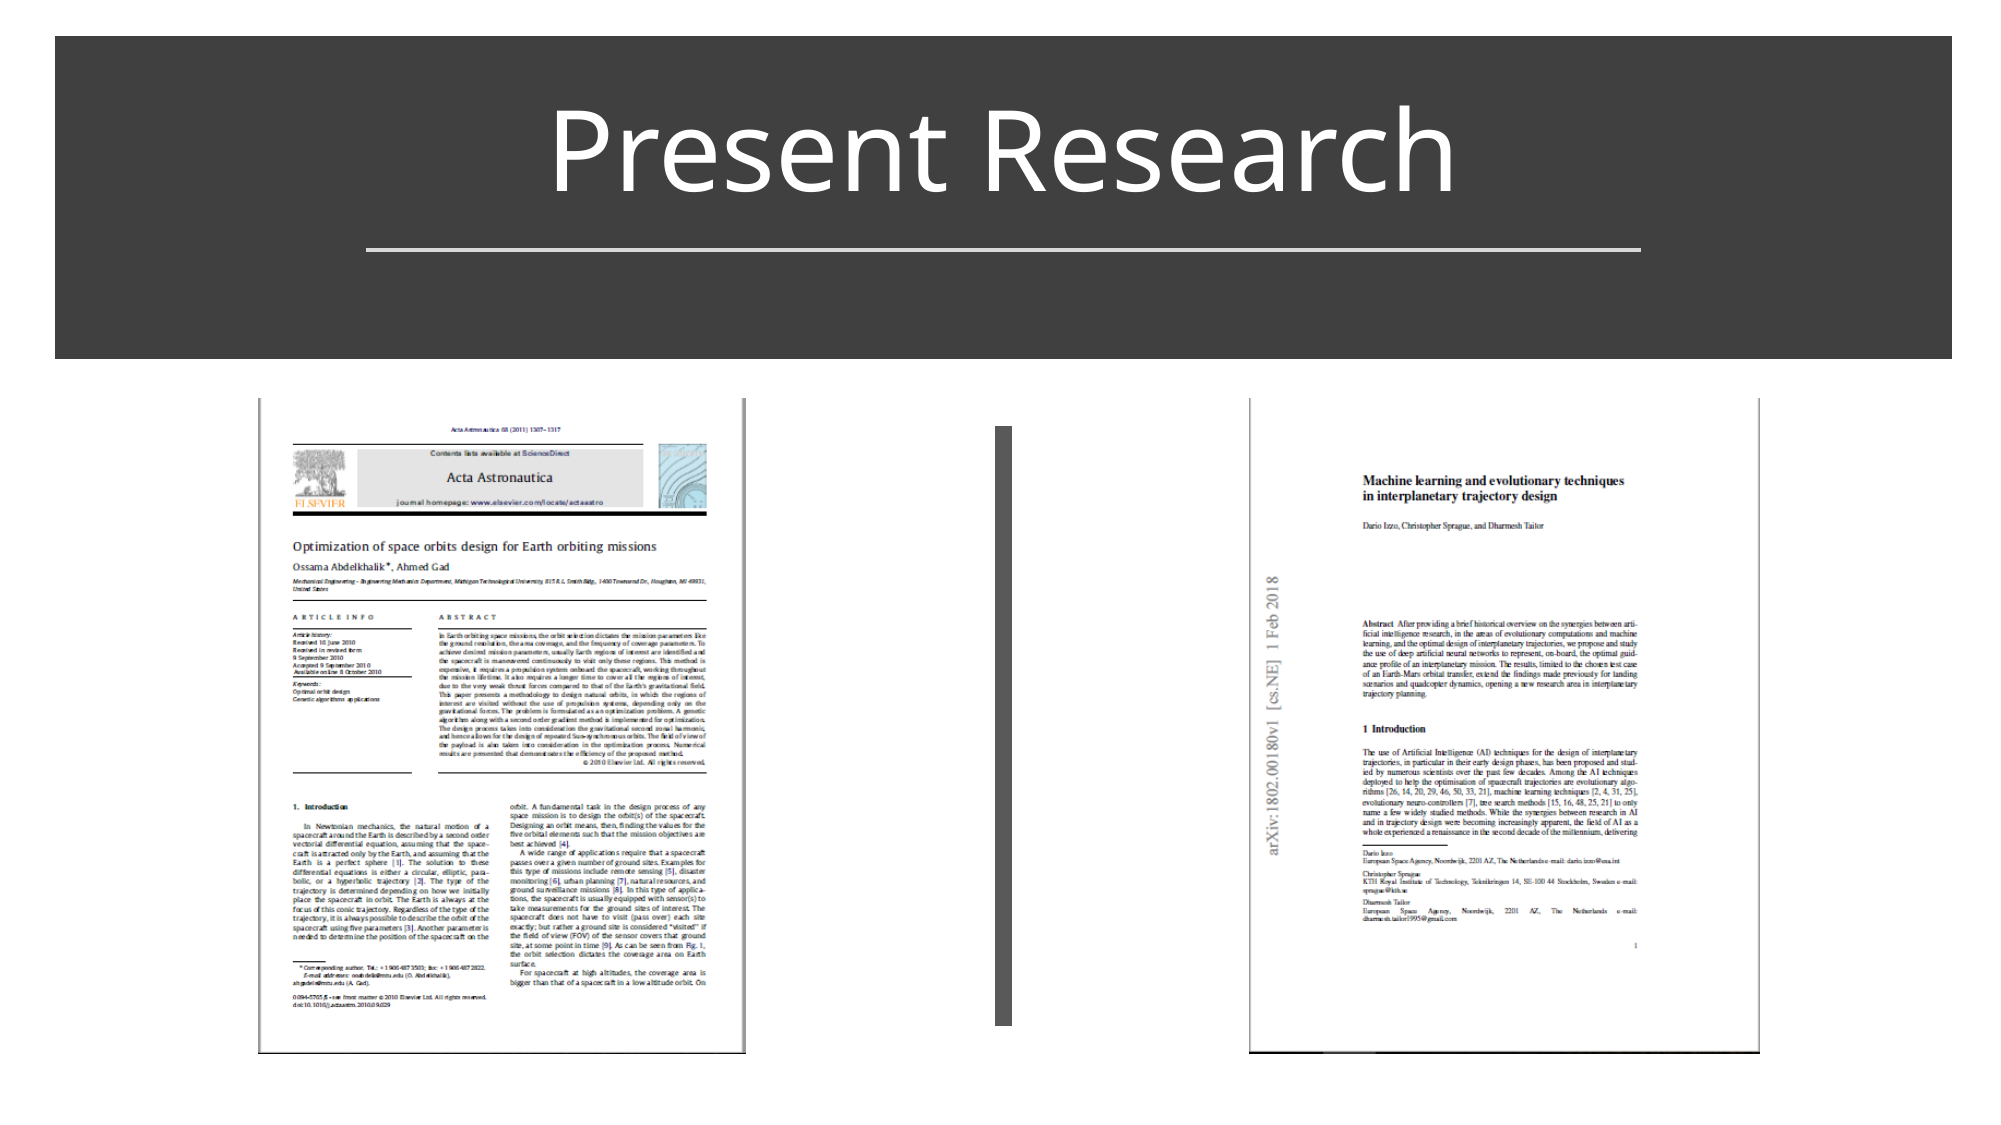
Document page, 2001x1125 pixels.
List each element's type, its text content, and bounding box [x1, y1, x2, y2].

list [257, 398, 746, 1054]
picture [1249, 398, 1760, 1054]
title Present Research [89, 71, 1917, 224]
text_box [64, 45, 1942, 350]
